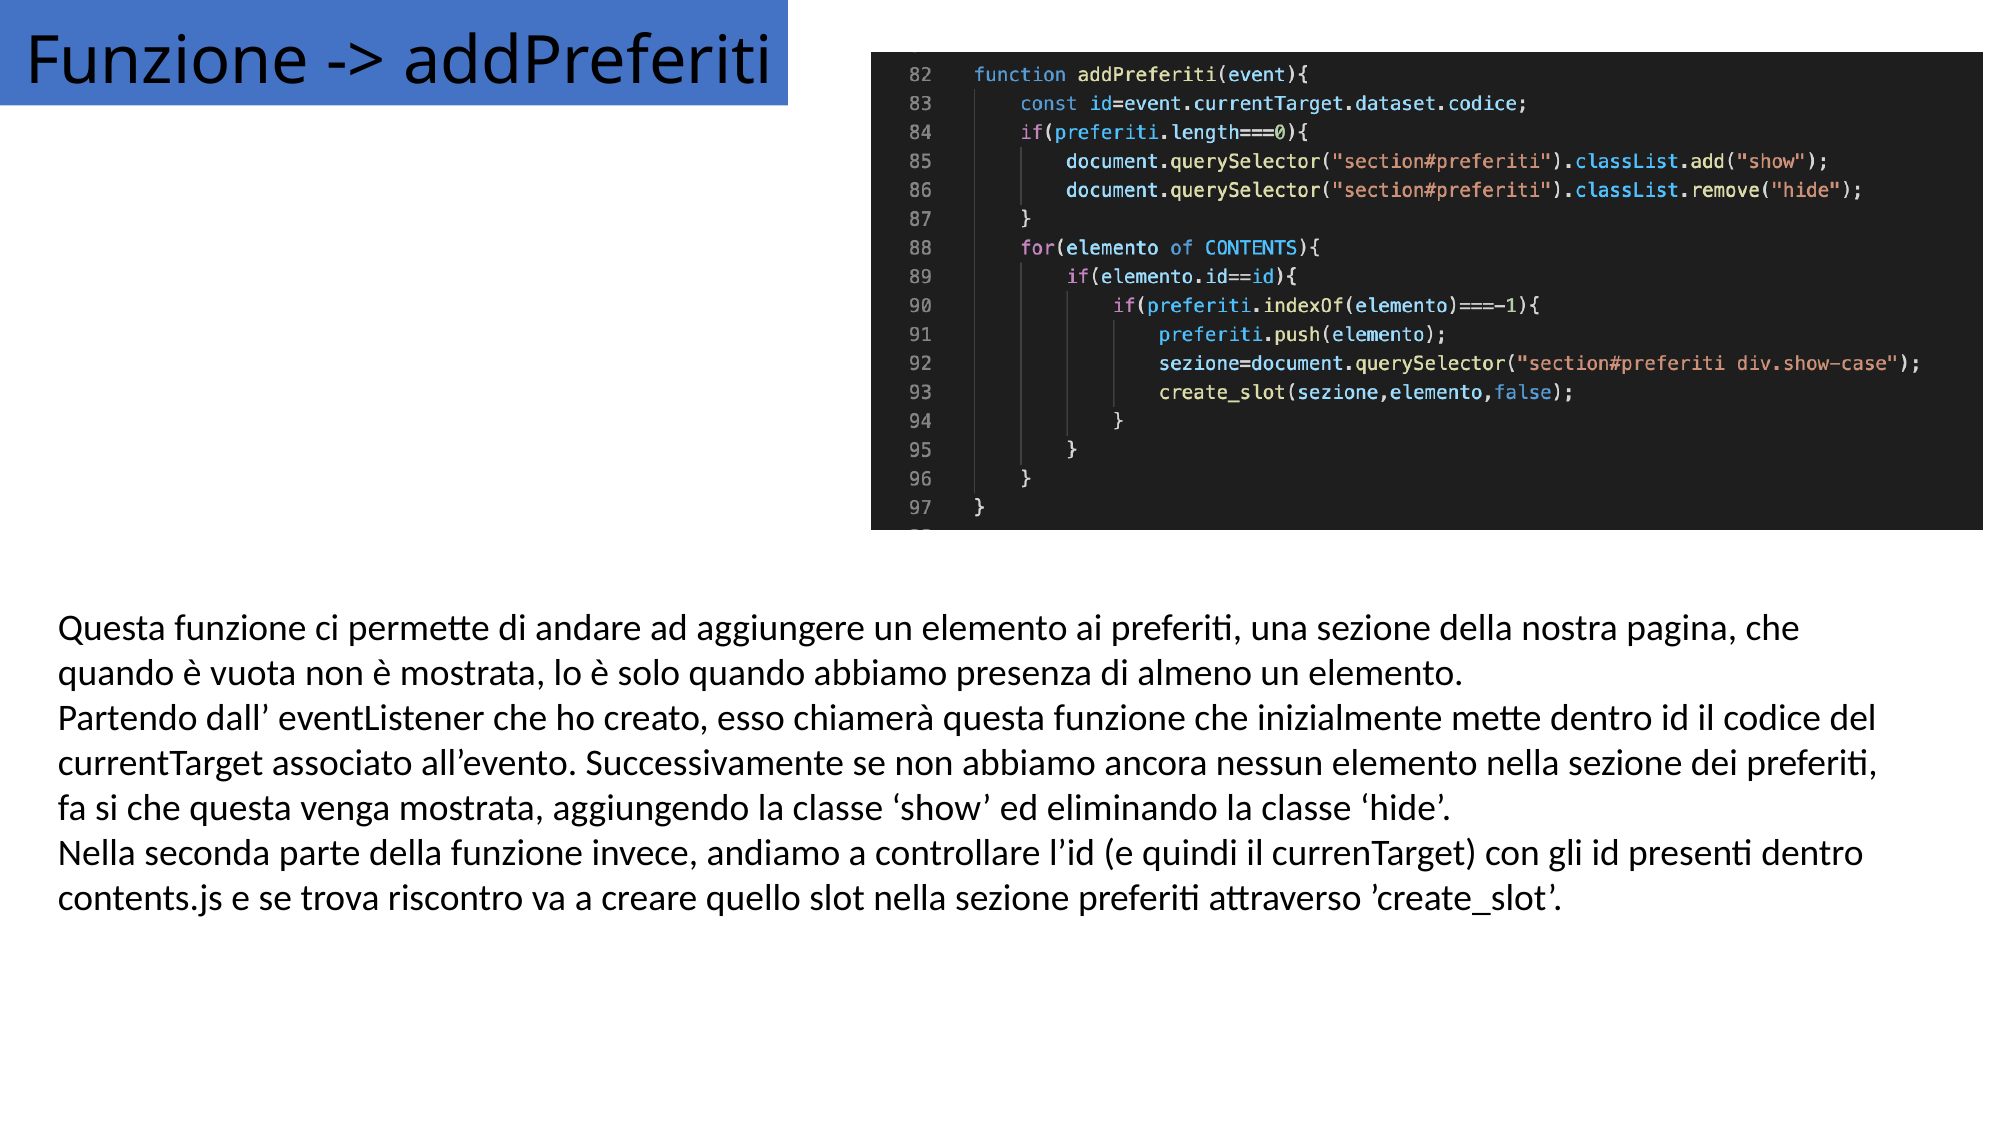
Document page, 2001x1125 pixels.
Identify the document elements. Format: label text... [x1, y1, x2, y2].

text_box Questa funzione ci permette di andare ad aggiungere un elemento ai preferiti, una sezione della nostra pagina, che quando è vuota non è mostrata, lo è solo quando abbiamo presenza di almeno un elemento. Partendo dall’ eventListener che ho creato, esso chiamerà questa funzione che inizialmente mette dentro id il codice del currentTarget associato all’evento. Successivamente se non abbiamo ancora nessun elemento nella sezione dei preferiti, fa si che questa venga mostrata, aggiungendo la classe ‘show’ ed eliminando la classe ‘hide’. Nella seconda parte della funzione invece, andiamo a controllare l’id (e quindi il currenTarget) con gli id presenti dentro contents.js e se trova riscontro va a creare quello slot nella sezione preferiti attraverso ’create_slot’. [43, 595, 1925, 926]
picture [870, 52, 1983, 530]
title Funzione -> addPreferiti [0, 0, 788, 106]
